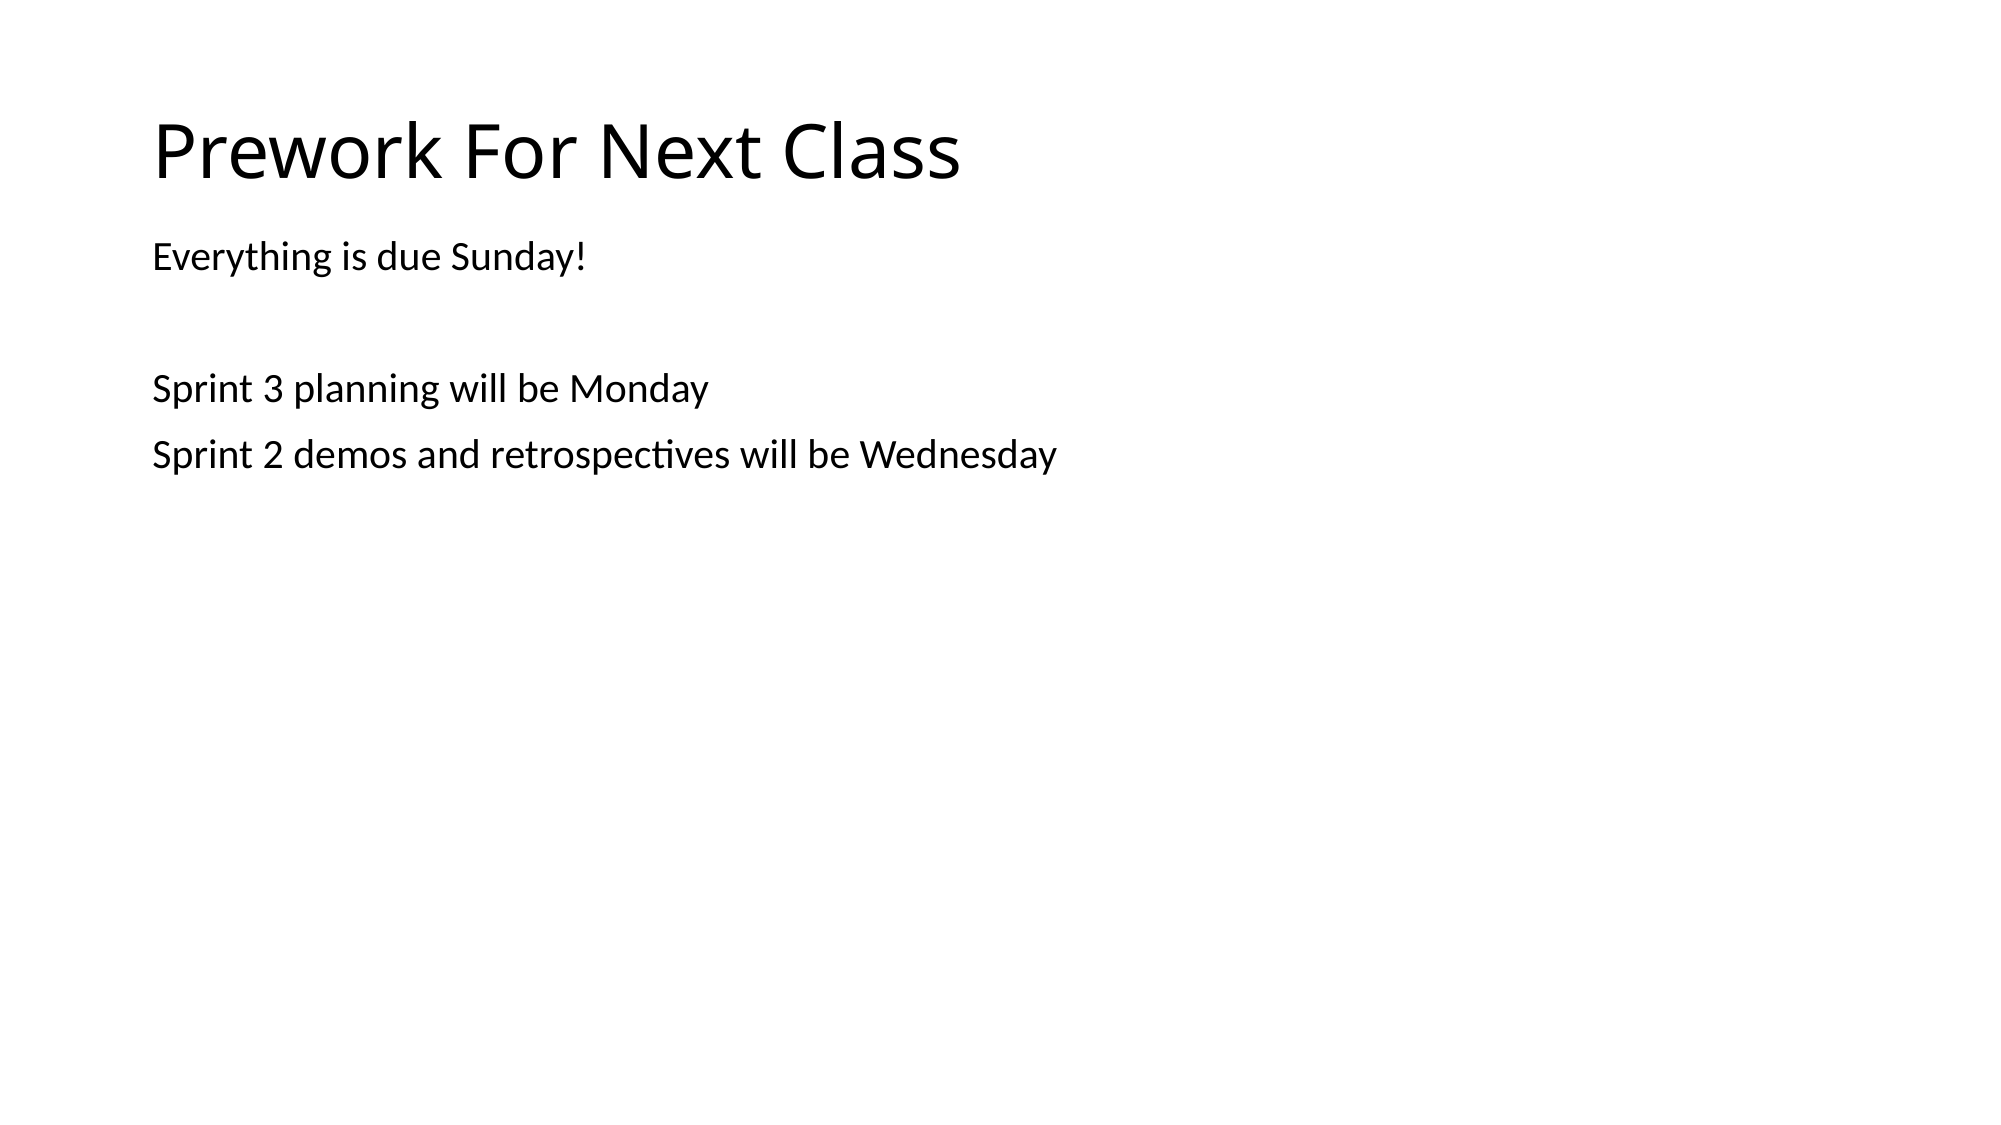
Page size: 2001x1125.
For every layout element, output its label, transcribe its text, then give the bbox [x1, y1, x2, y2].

title Prework For Next Class [137, 92, 1863, 215]
list Everything is due Sunday! Sprint 3 planning will be Monday Sprint 2 demos and retrospectives will be Wednesday [137, 226, 1863, 1032]
